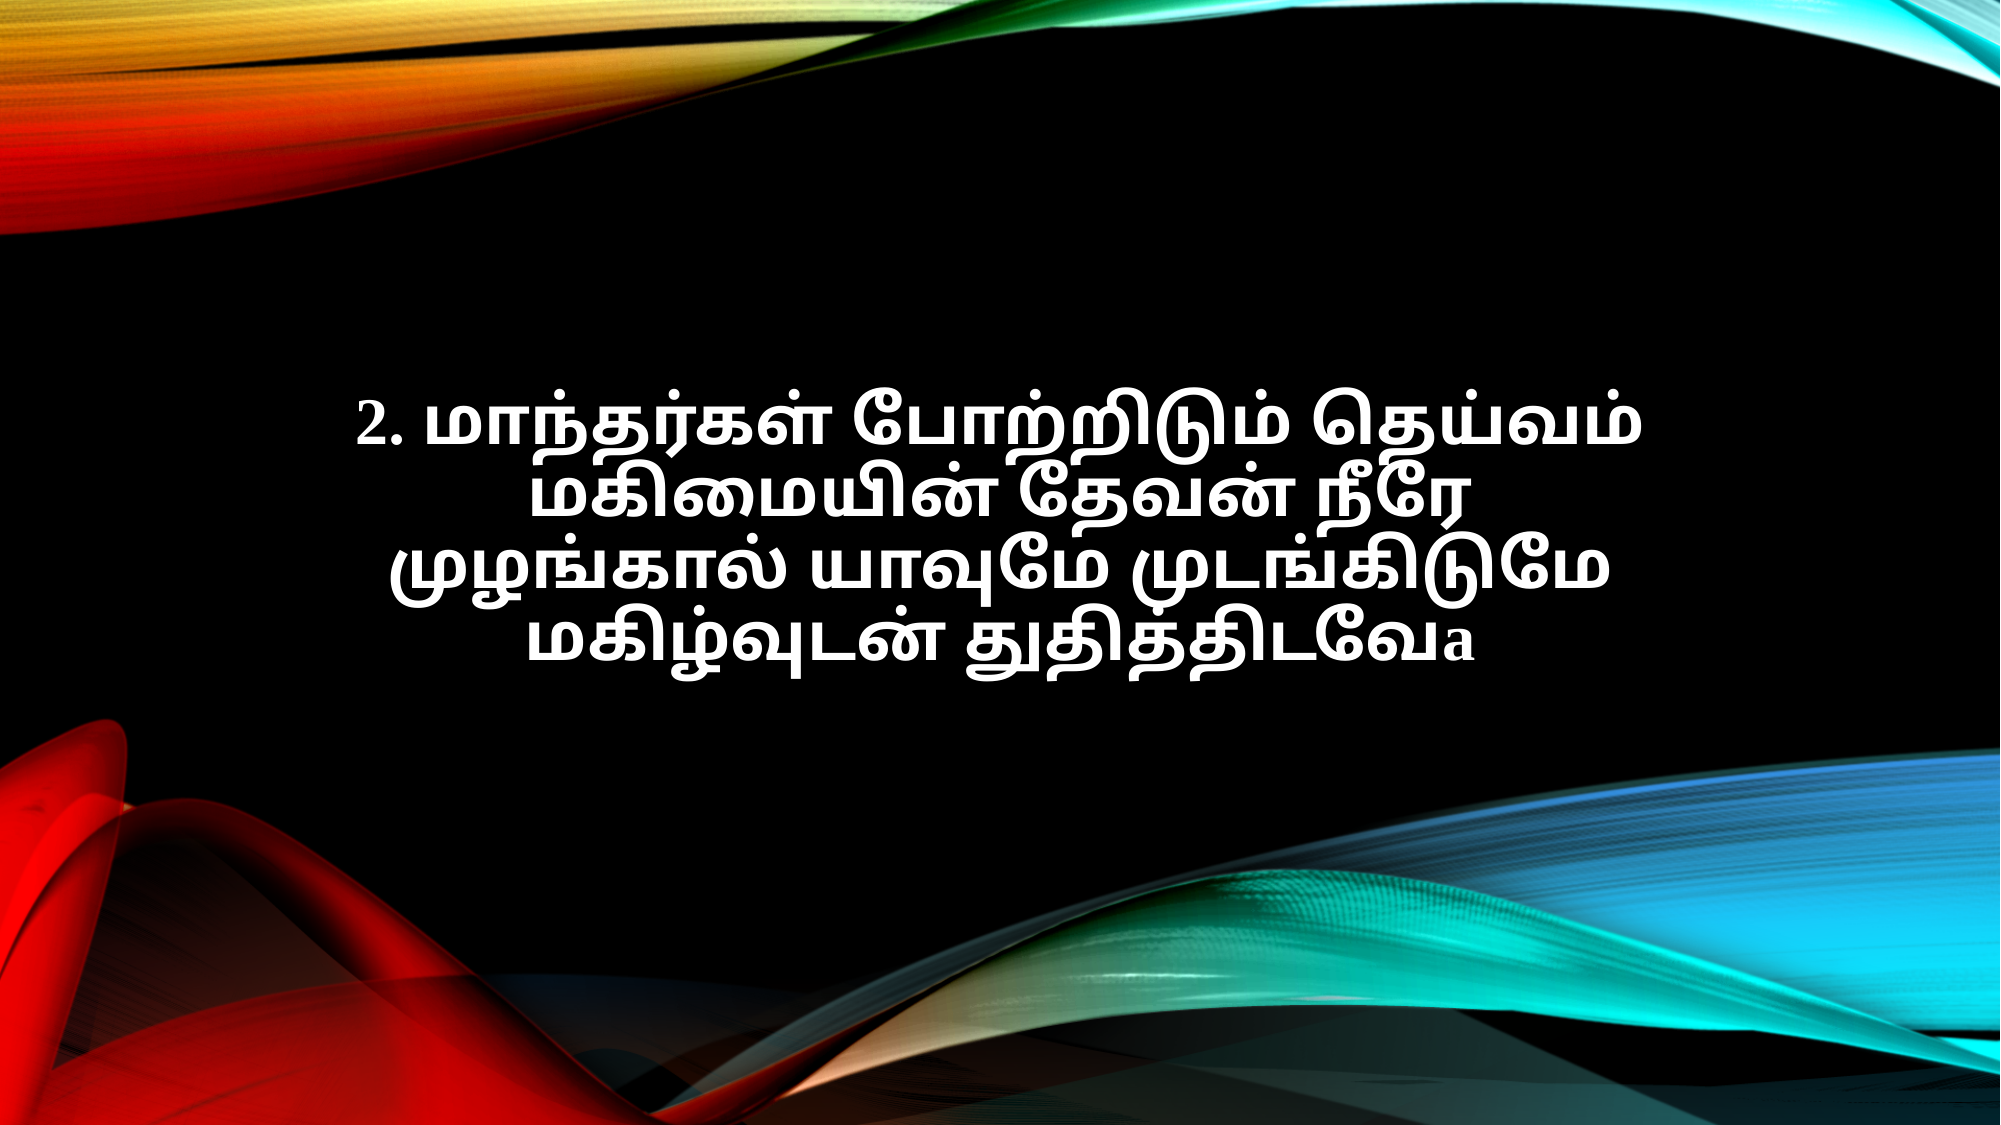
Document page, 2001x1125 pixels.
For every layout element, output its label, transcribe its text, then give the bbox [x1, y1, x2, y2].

subtitle 2. மாந்தர்கள் போற்றிடும் தெய்வம் மகிமையின் தேவன் நீரே முழங்கால் யாவுமே முடங்கிடுமே மகிழ்வுடன் துதித்திடவேa [0, 0, 2000, 1125]
